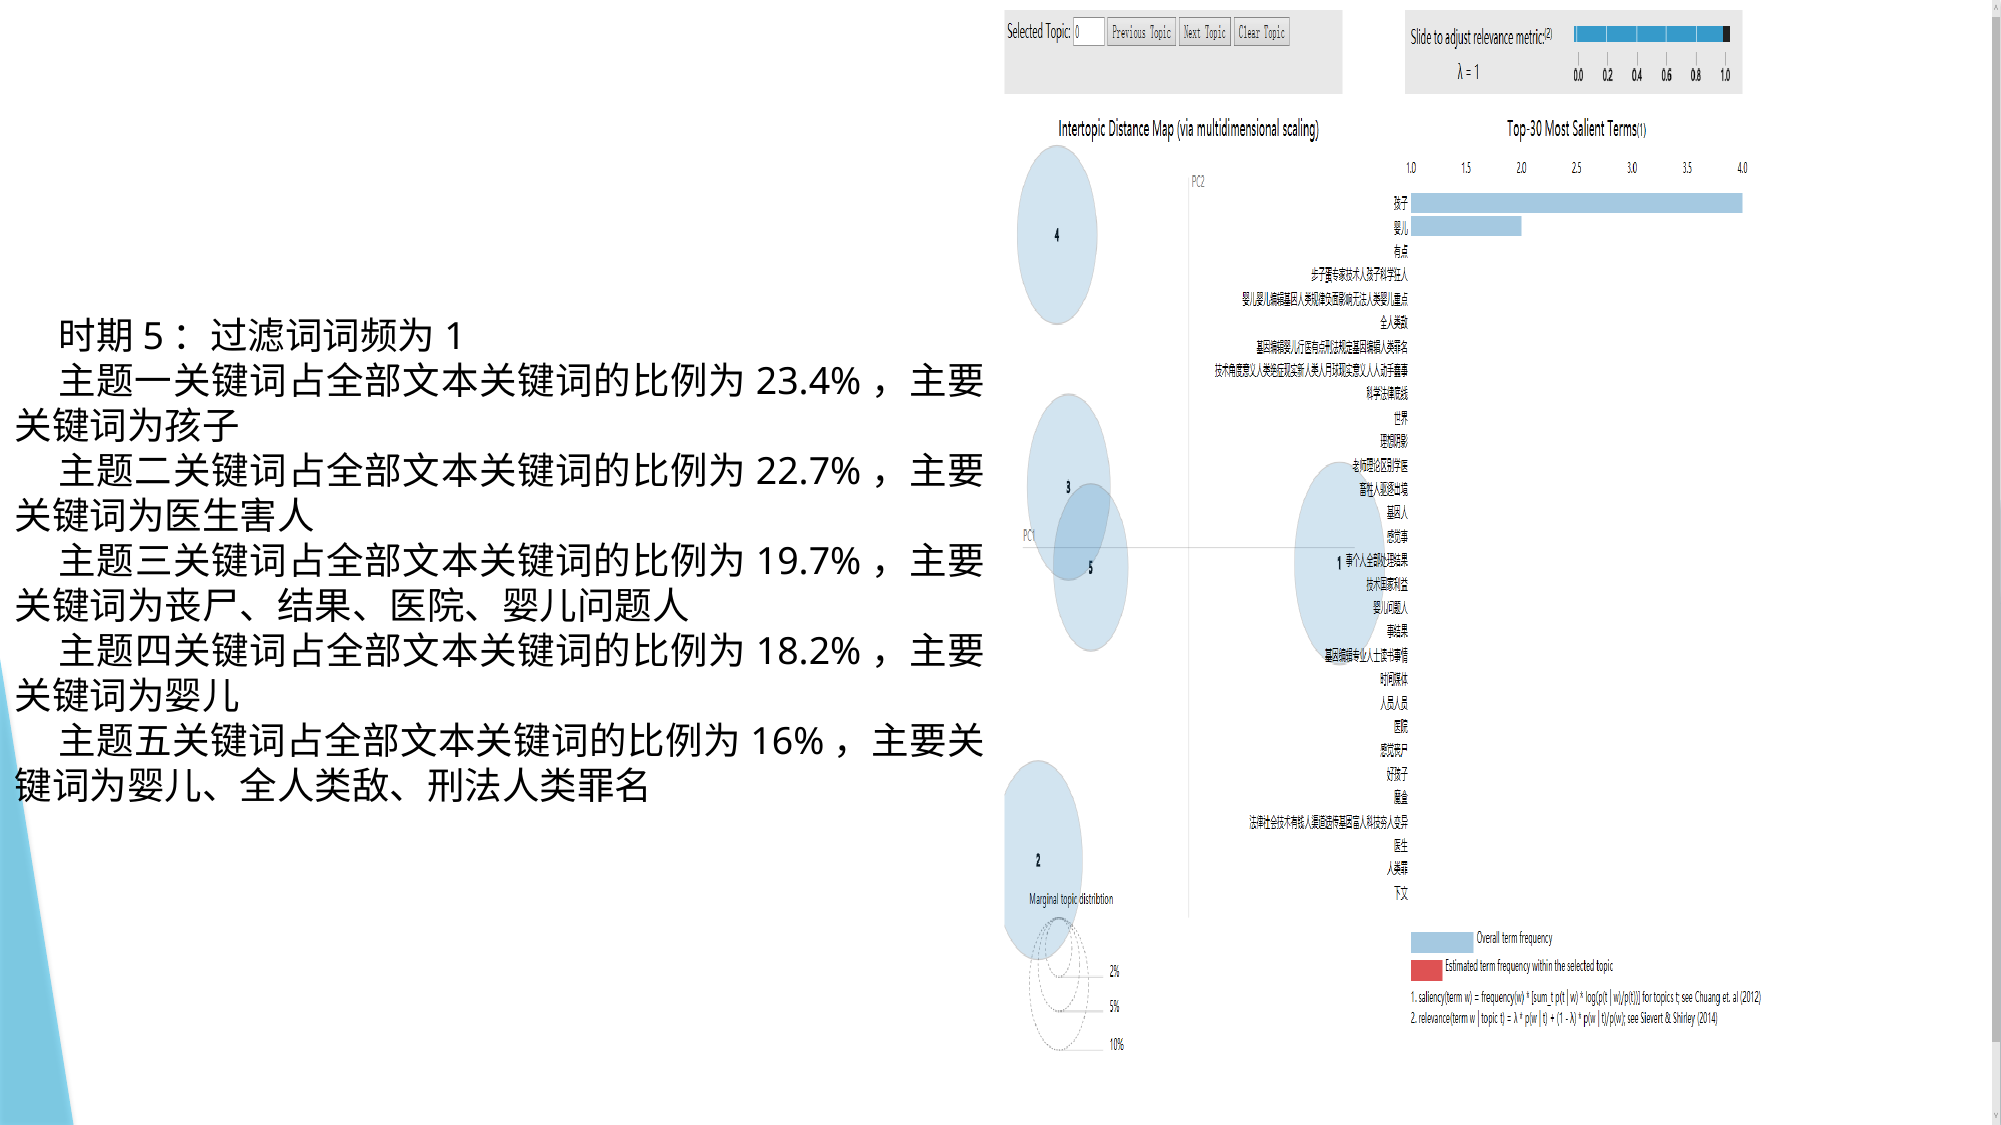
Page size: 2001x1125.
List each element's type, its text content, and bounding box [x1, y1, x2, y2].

picture [999, 0, 2000, 1125]
text_box 时期5：过滤词词频为1 主题一关键词占全部文本关键词的比例为23.4%，主要关键词为孩子 主题二关键词占全部文本关键词的比例为22.7%，主要关键词为医生害人 主题三关键词占全部文本关键词的比例为19.7%，主要关键词为丧尸、结果、医院、婴儿问题人 主题四关键词占全部文本关键词的比例为18.2%，主要关键词为婴儿 主题五关键词占全部文本关键词的比例为16%，主要关键词为婴儿、全人类敌、刑法人类罪名 [0, 304, 994, 815]
